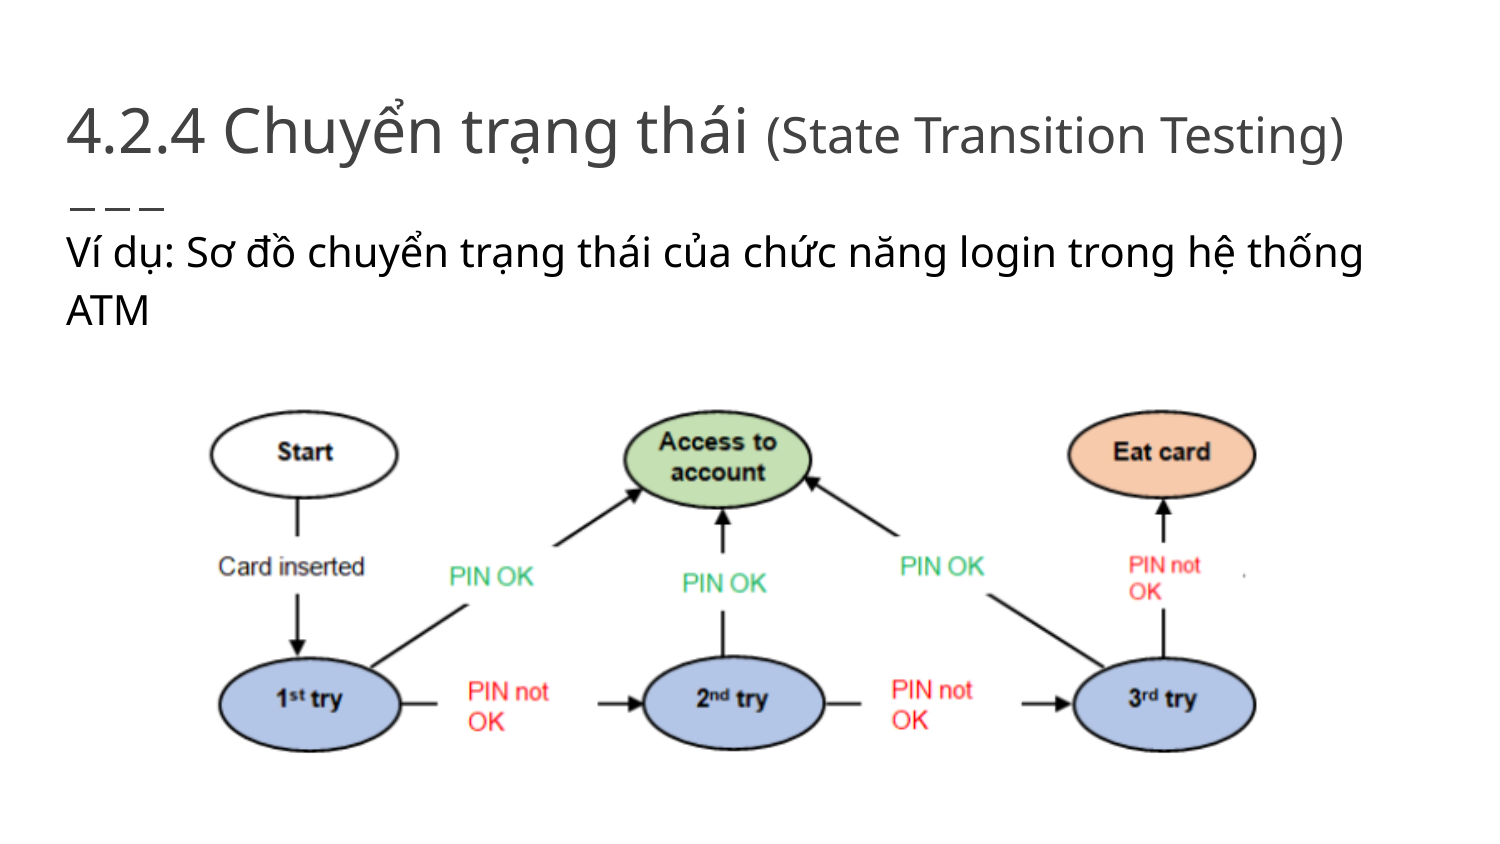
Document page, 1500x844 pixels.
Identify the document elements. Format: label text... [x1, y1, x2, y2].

list Ví dụ: Sơ đồ chuyển trạng thái của chức năng login trong hệ thống ATM [51, 203, 1431, 815]
picture [186, 344, 1291, 833]
title 4.2.4 Chuyển trạng thái (State Transition Testing) [51, 61, 1449, 182]
